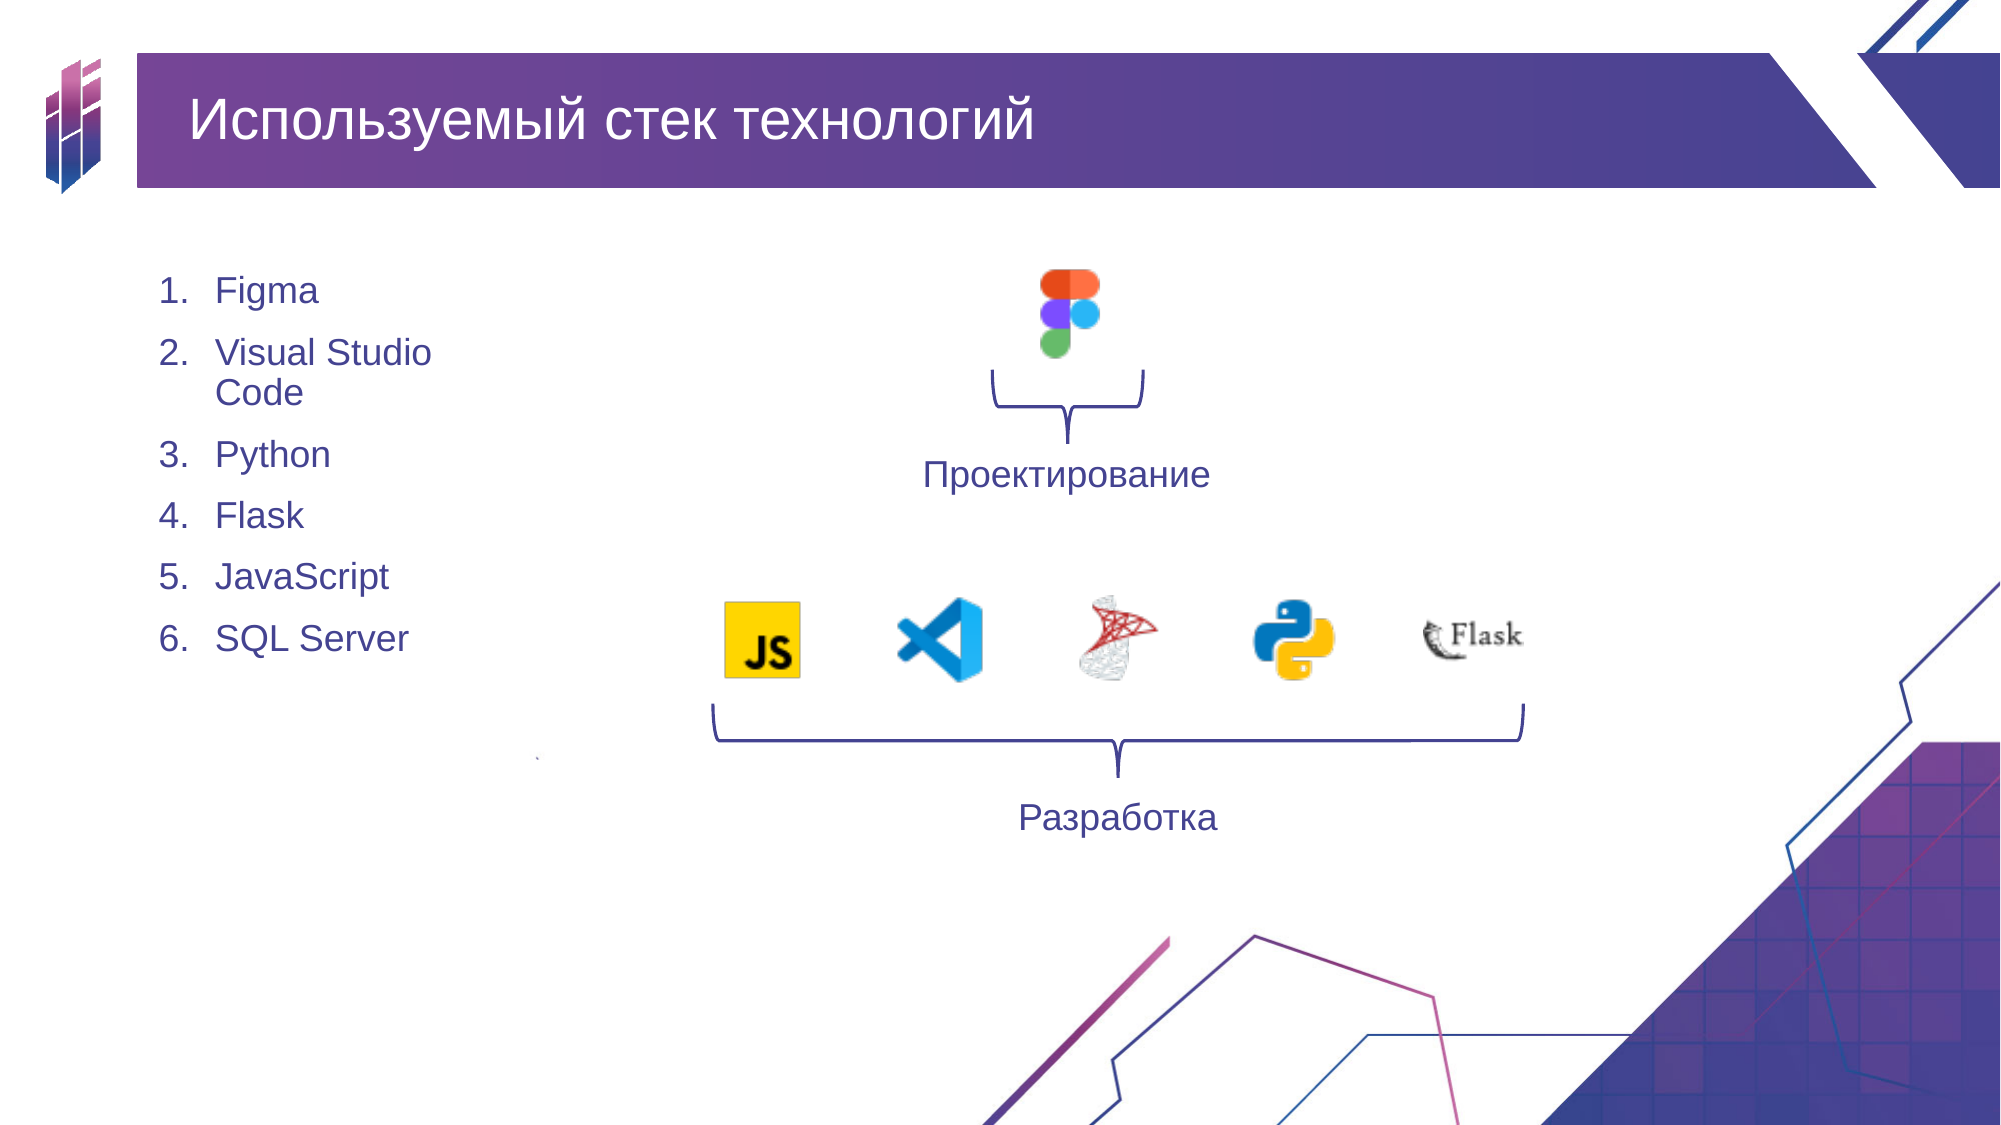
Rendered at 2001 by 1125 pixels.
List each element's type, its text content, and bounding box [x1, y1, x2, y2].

text_box [991, 369, 1144, 444]
text_box [712, 703, 1524, 778]
list Figma Visual Studio Code Python Flask JavaScript SQL Server [143, 264, 498, 696]
text_box Разработка [1003, 790, 1233, 846]
picture [0, 0, 2001, 1125]
text_box Проектирование [907, 447, 1226, 503]
title Используемый стек технологий [173, 53, 1863, 188]
